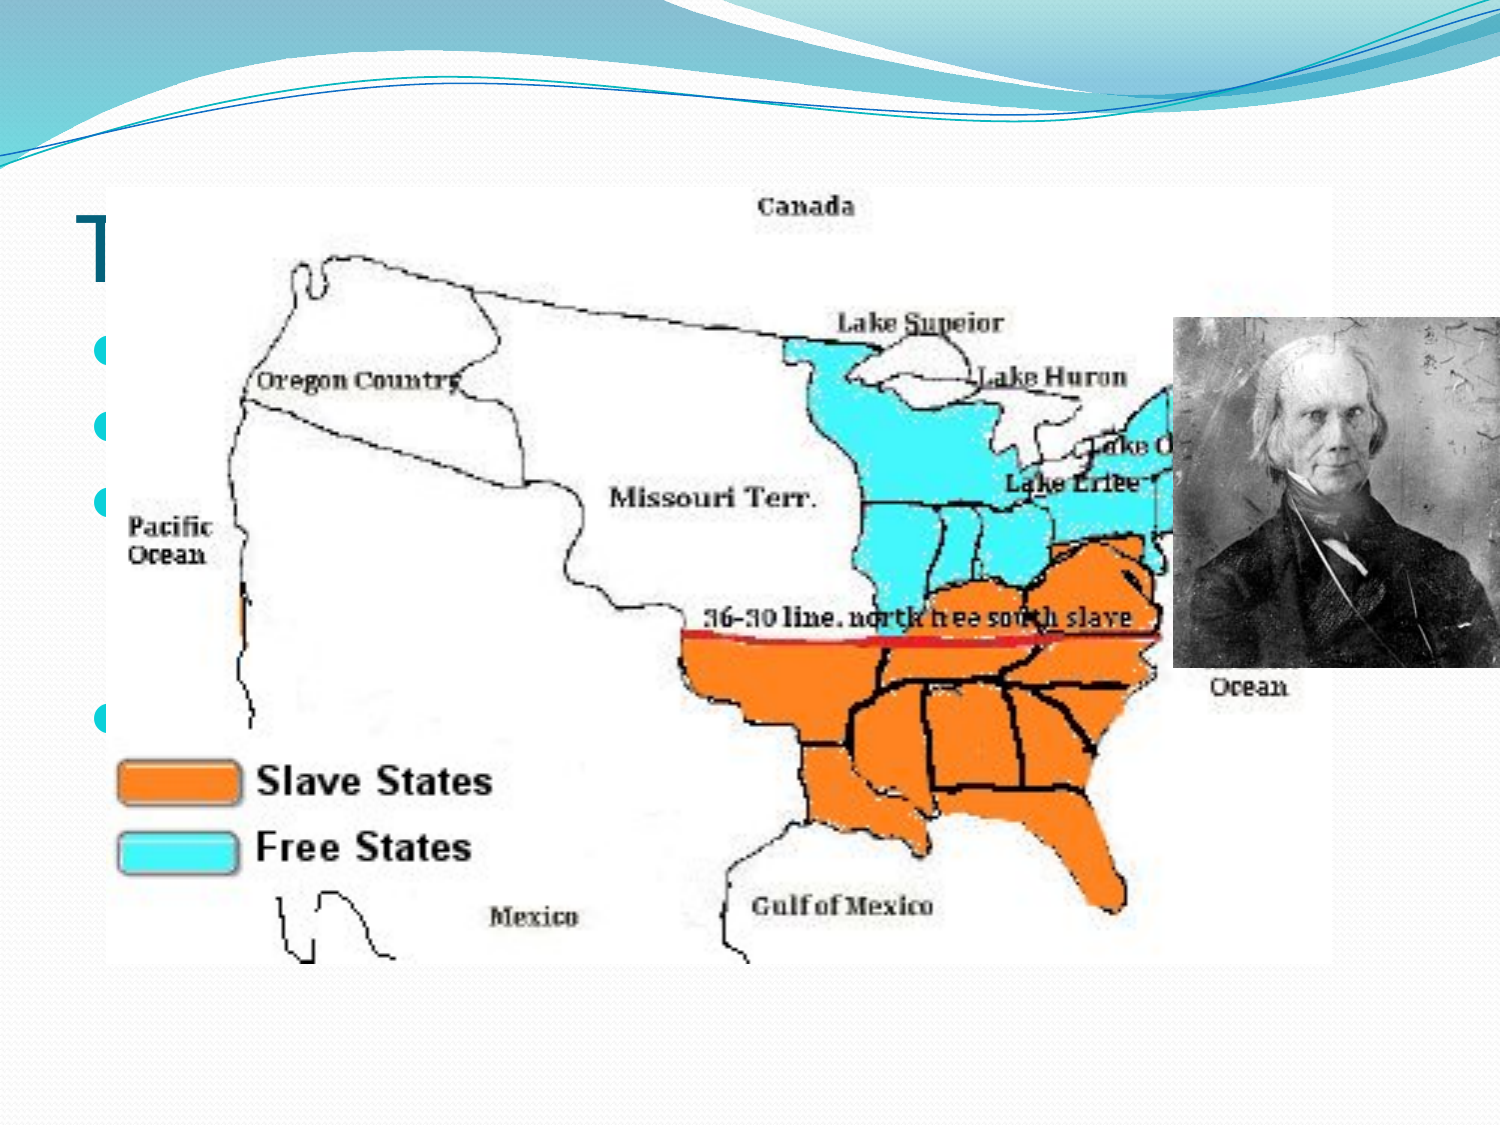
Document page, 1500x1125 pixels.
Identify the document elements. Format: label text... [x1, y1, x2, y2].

picture [106, 187, 1500, 964]
list ME = Free, MO = Slave Balance between free and slave states at 12 36˚30’: everything above would prohibit slavery Most of US above that line Helps contribute to sectional differences MO Compromise lasted for 34 years [75, 317, 1425, 1038]
title The Uneasy MO Compromise [75, 115, 1425, 303]
